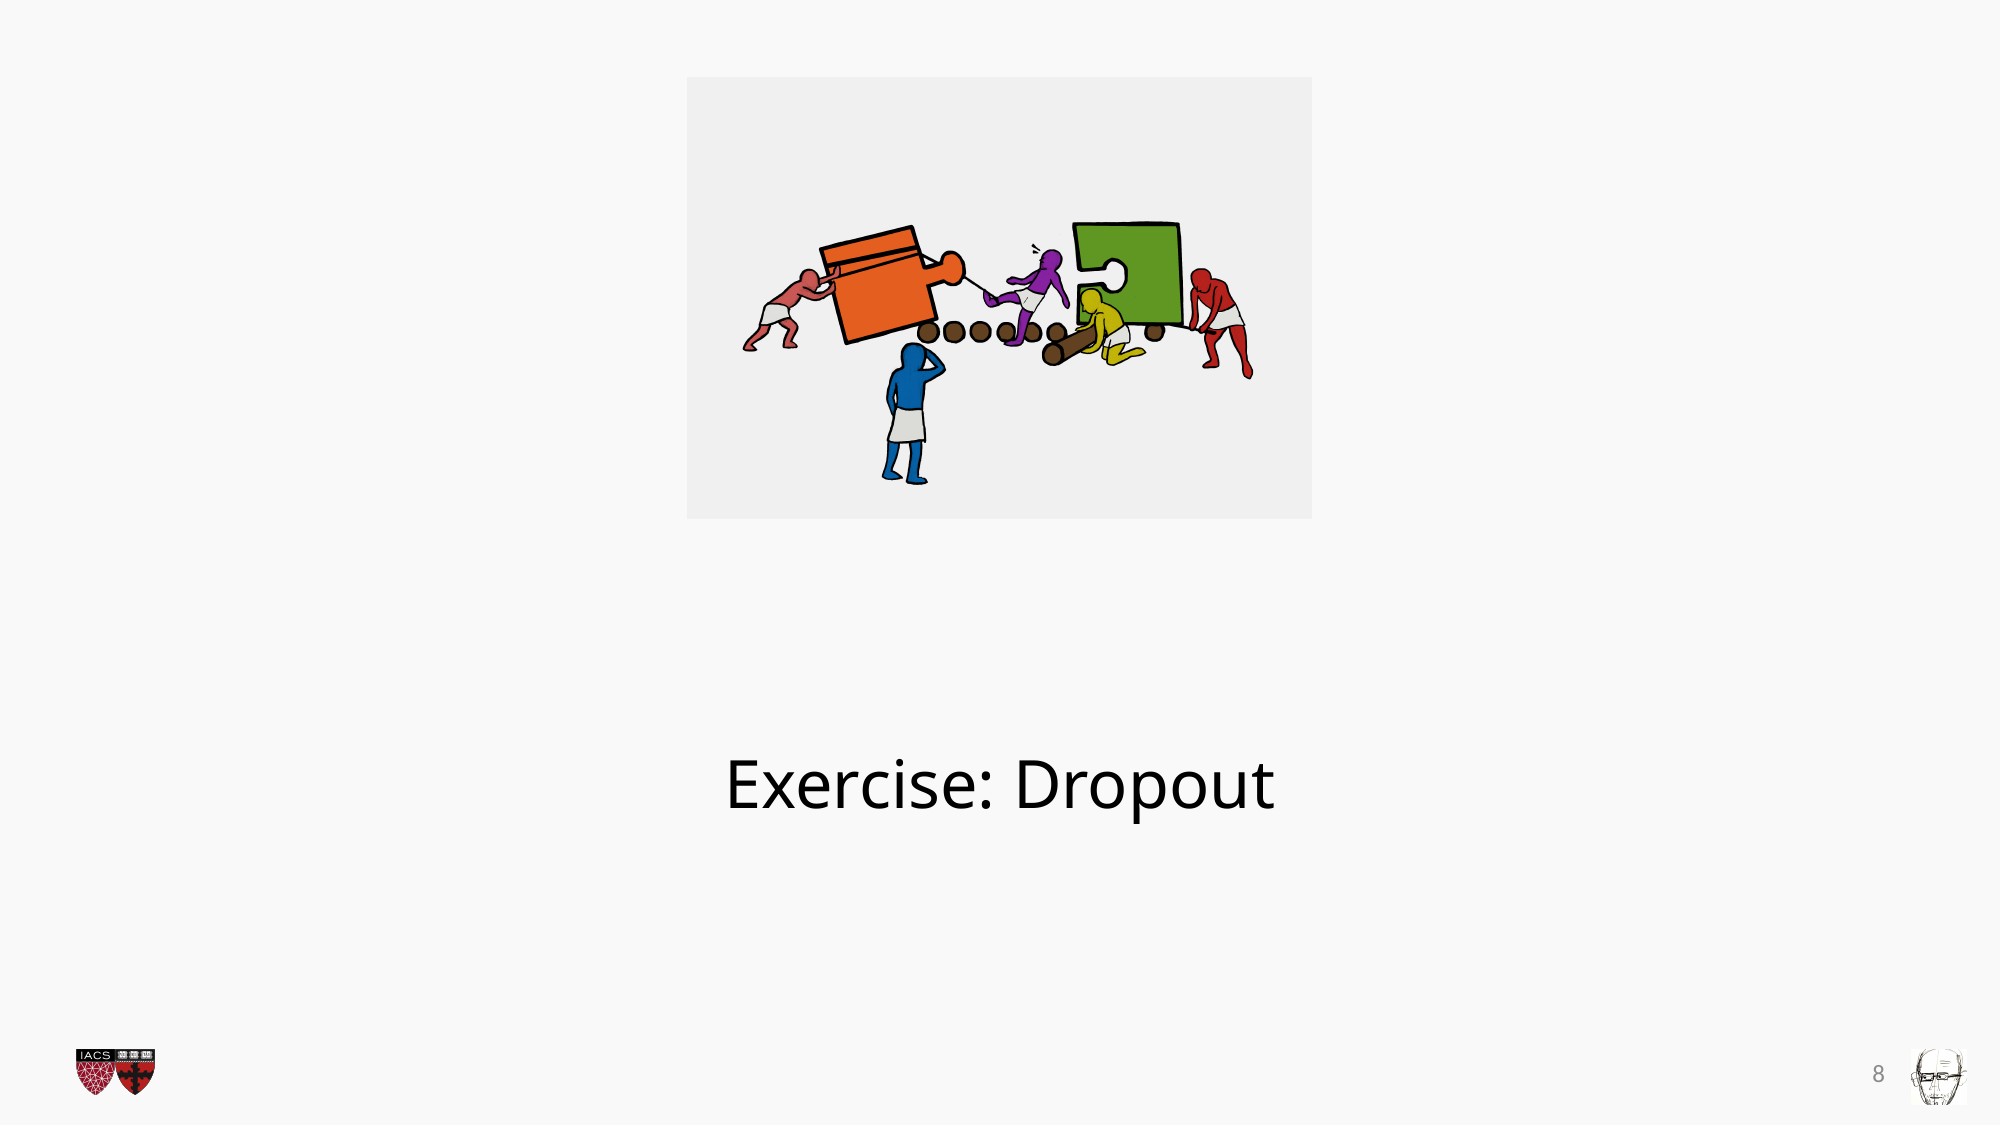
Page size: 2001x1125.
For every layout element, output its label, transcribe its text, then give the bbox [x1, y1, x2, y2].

picture [1911, 1049, 1967, 1105]
title Exercise: Dropout [137, 734, 1863, 855]
slide_number 8 [1433, 1042, 1900, 1103]
picture [687, 77, 1312, 519]
picture [75, 1049, 155, 1095]
